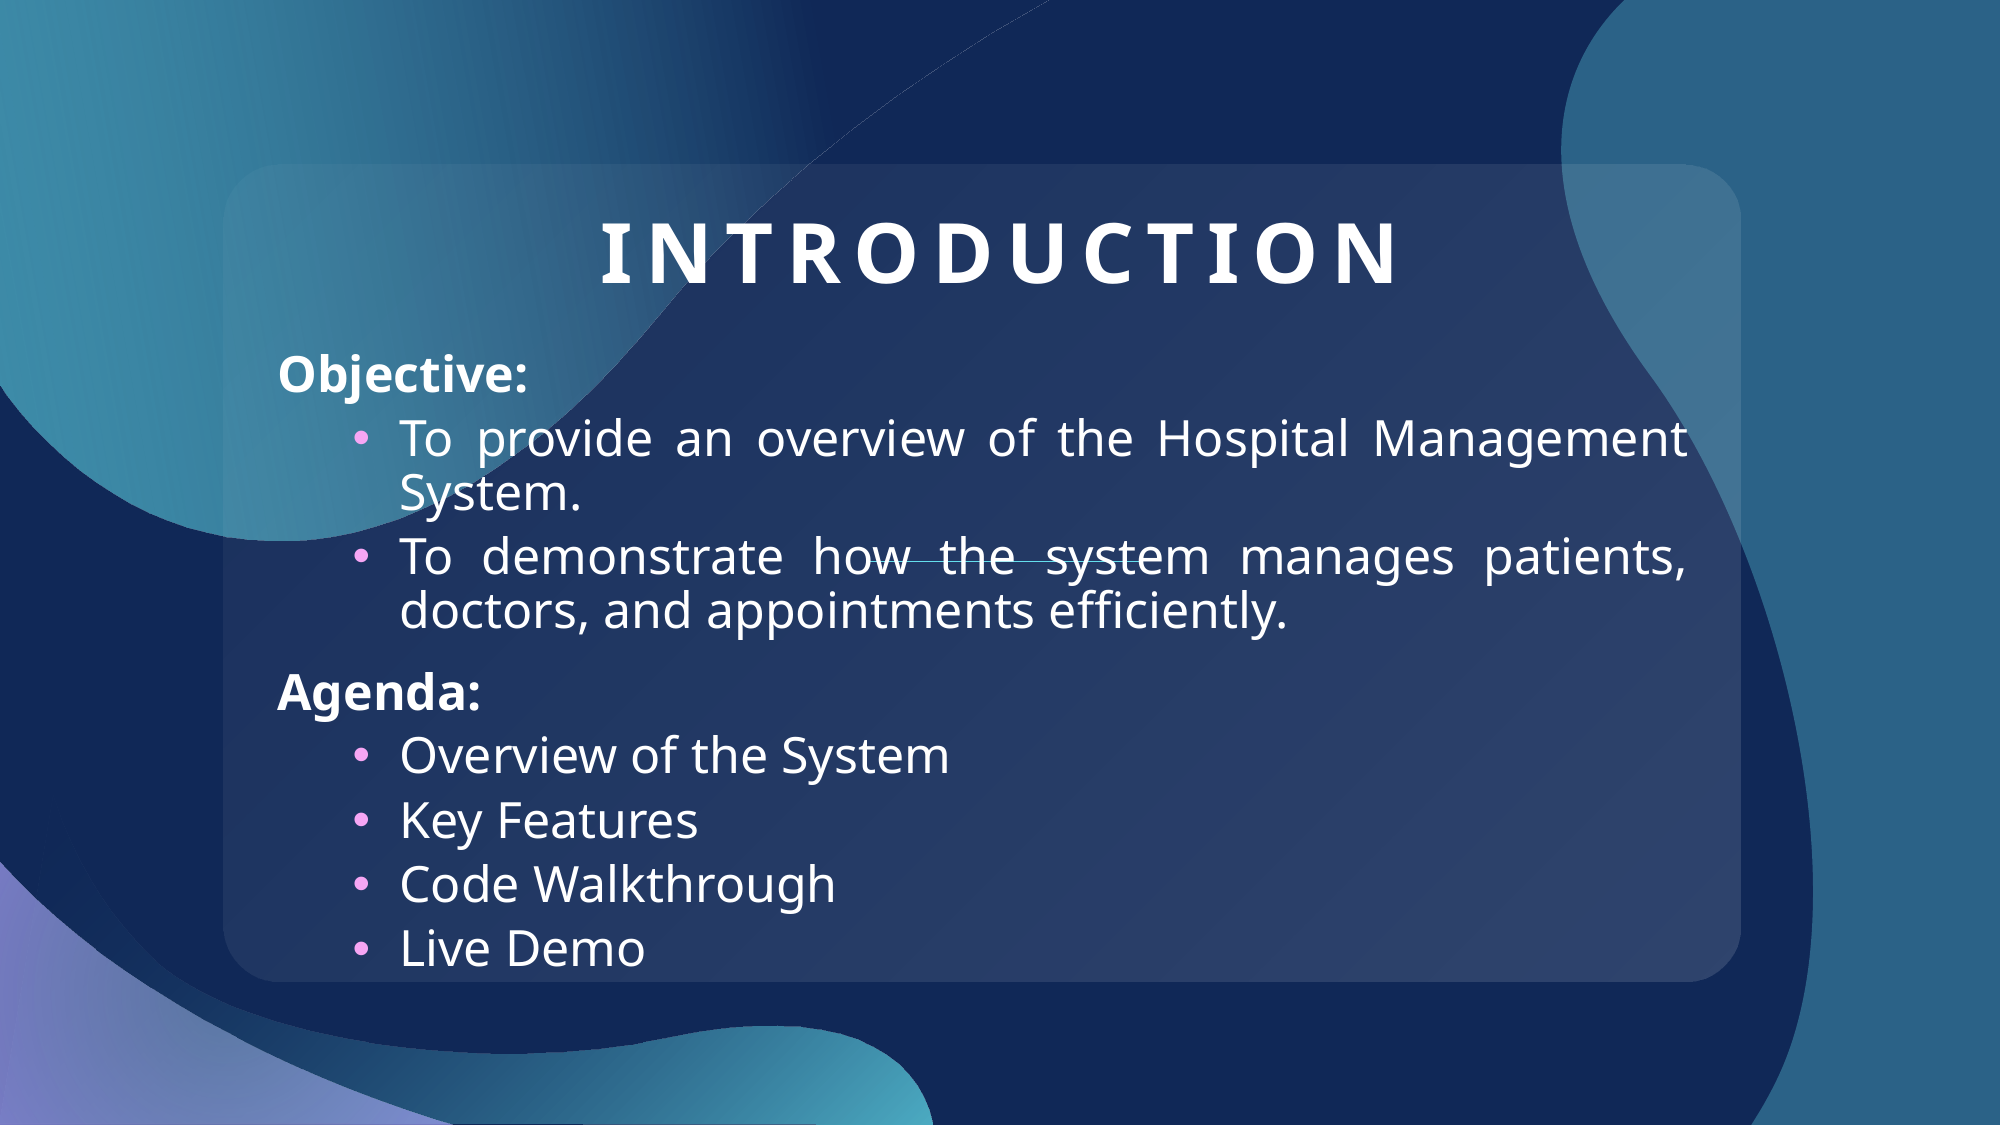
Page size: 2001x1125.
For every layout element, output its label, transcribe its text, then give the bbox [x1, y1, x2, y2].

title INTRODUCTION [365, 133, 1635, 310]
subtitle Objective: To provide an overview of the Hospital Management System. To demonstrate how the system manages patients, doctors, and appointments efficiently. Agenda: Overview of the System Key Features Code Walkthrough Live Demo [262, 335, 1704, 922]
